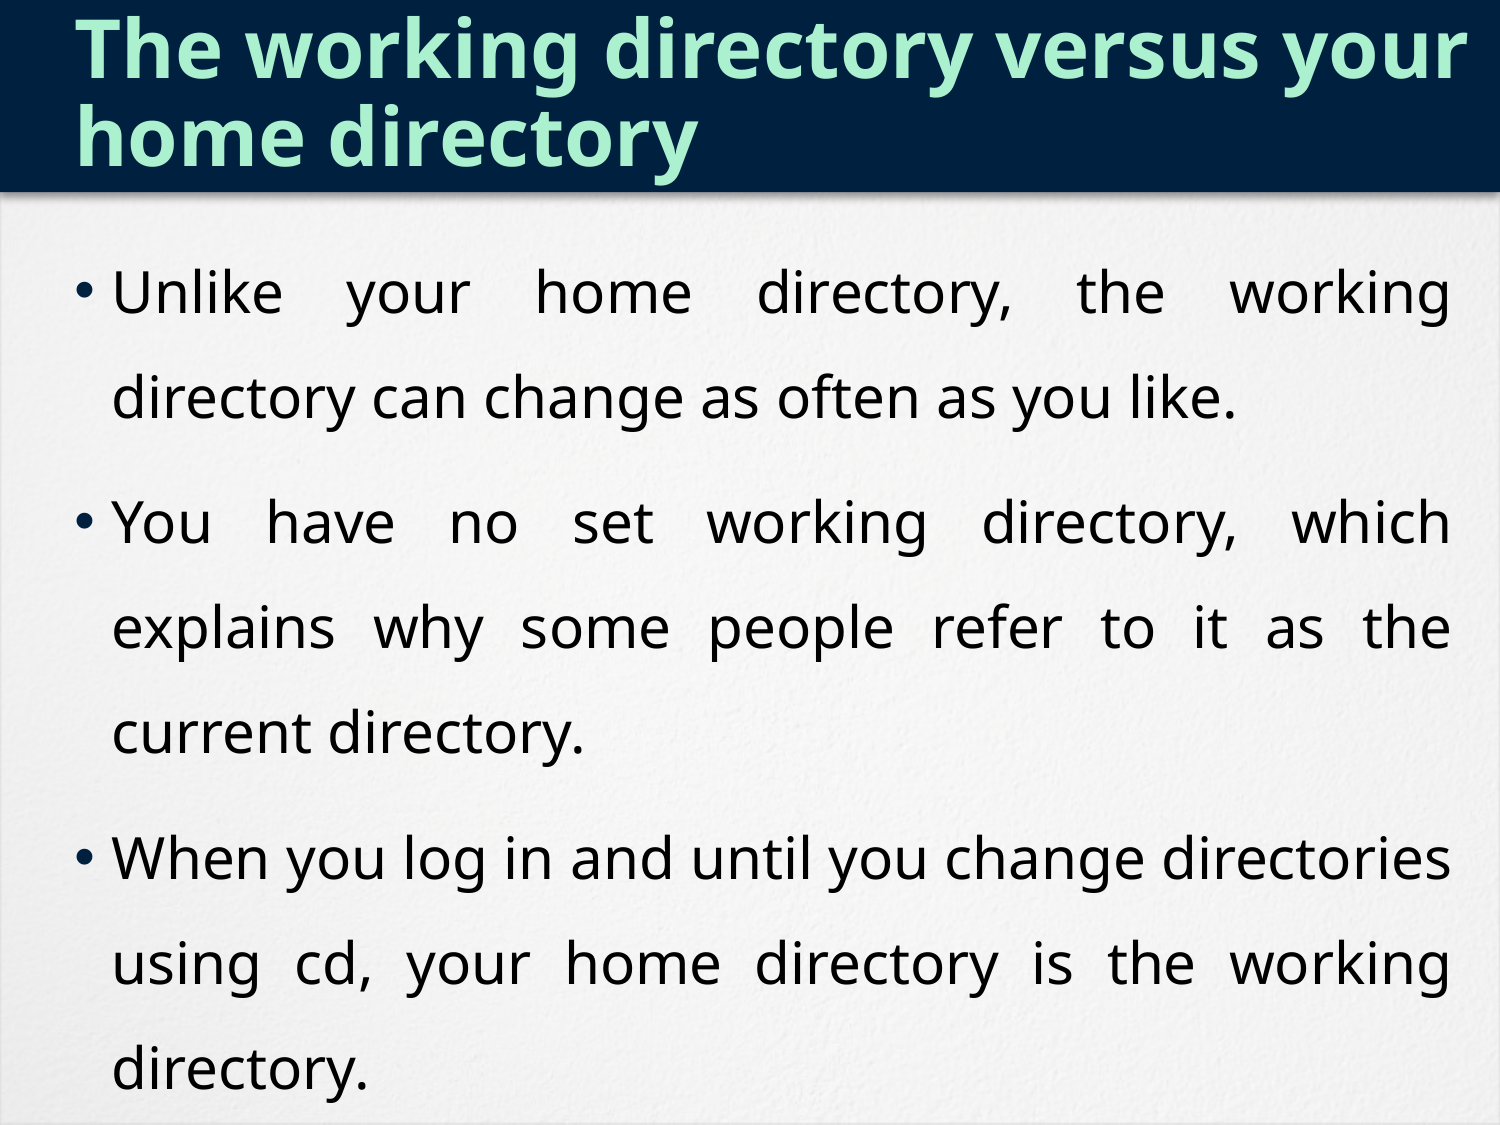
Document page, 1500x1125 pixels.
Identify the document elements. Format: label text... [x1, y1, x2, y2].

list Unlike your home directory, the working directory can change as often as you like. You have no set working directory, which explains why some people refer to it as the current directory. When you log in and until you change directories using cd, your home directory is the working directory. [59, 212, 1468, 1099]
title The working directory versus your home directory [59, 0, 1500, 193]
